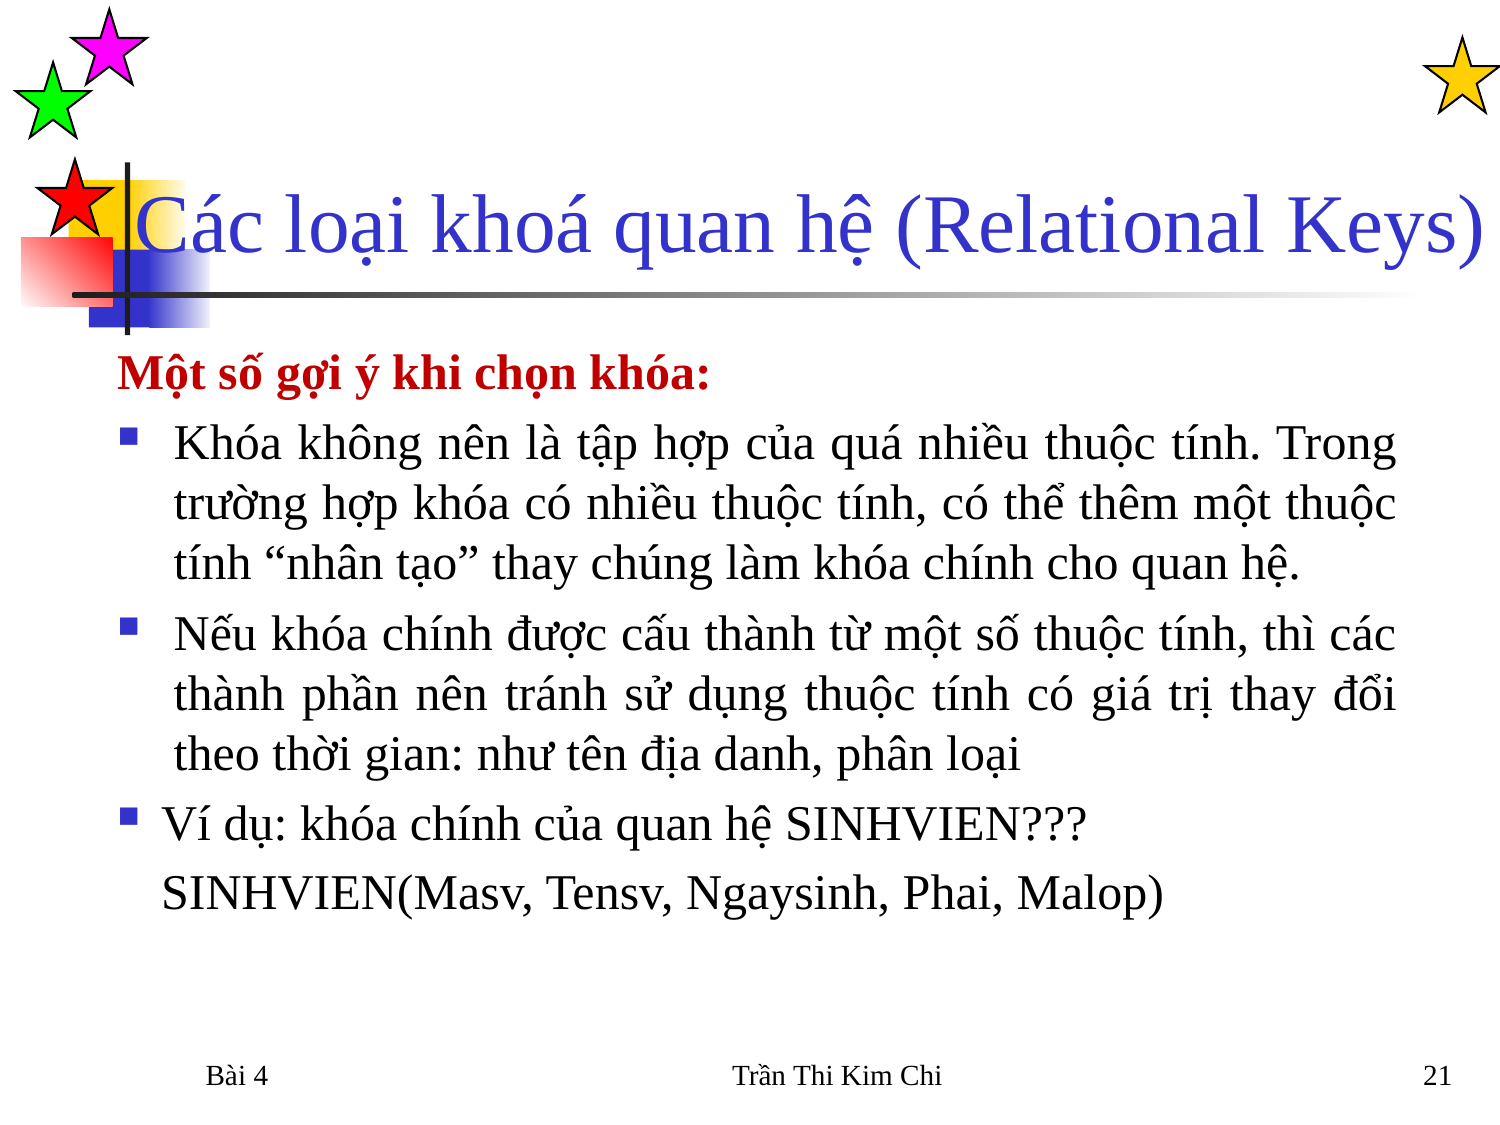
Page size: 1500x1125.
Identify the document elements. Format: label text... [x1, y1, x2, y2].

slide_number Bài 4 [190, 1024, 504, 1100]
list Một số gợi ý khi chọn khóa: Khóa không nên là tập hợp của quá nhiều thuộc tính. Trong trường hợp khóa có nhiều thuộc tính, có thể thêm một thuộc tính “nhân tạo” thay chúng làm khóa chính cho quan hệ. Nếu khóa chính được cấu thành từ một số thuộc tính, thì các thành phần nên tránh sử dụng thuộc tính có giá trị thay đổi theo thời gian: như tên địa danh, phân loại Ví dụ: khóa chính của quan hệ SINHVIEN??? SINHVIEN(Masv, Tensv, Ngaysinh, Phai, Malop) [87, 324, 1413, 1125]
title Các loại khoá quan hệ (Relational Keys) [98, 144, 1500, 295]
slide_number 21 [1155, 1024, 1468, 1100]
footer Trần Thi Kim Chi [600, 1024, 1075, 1100]
